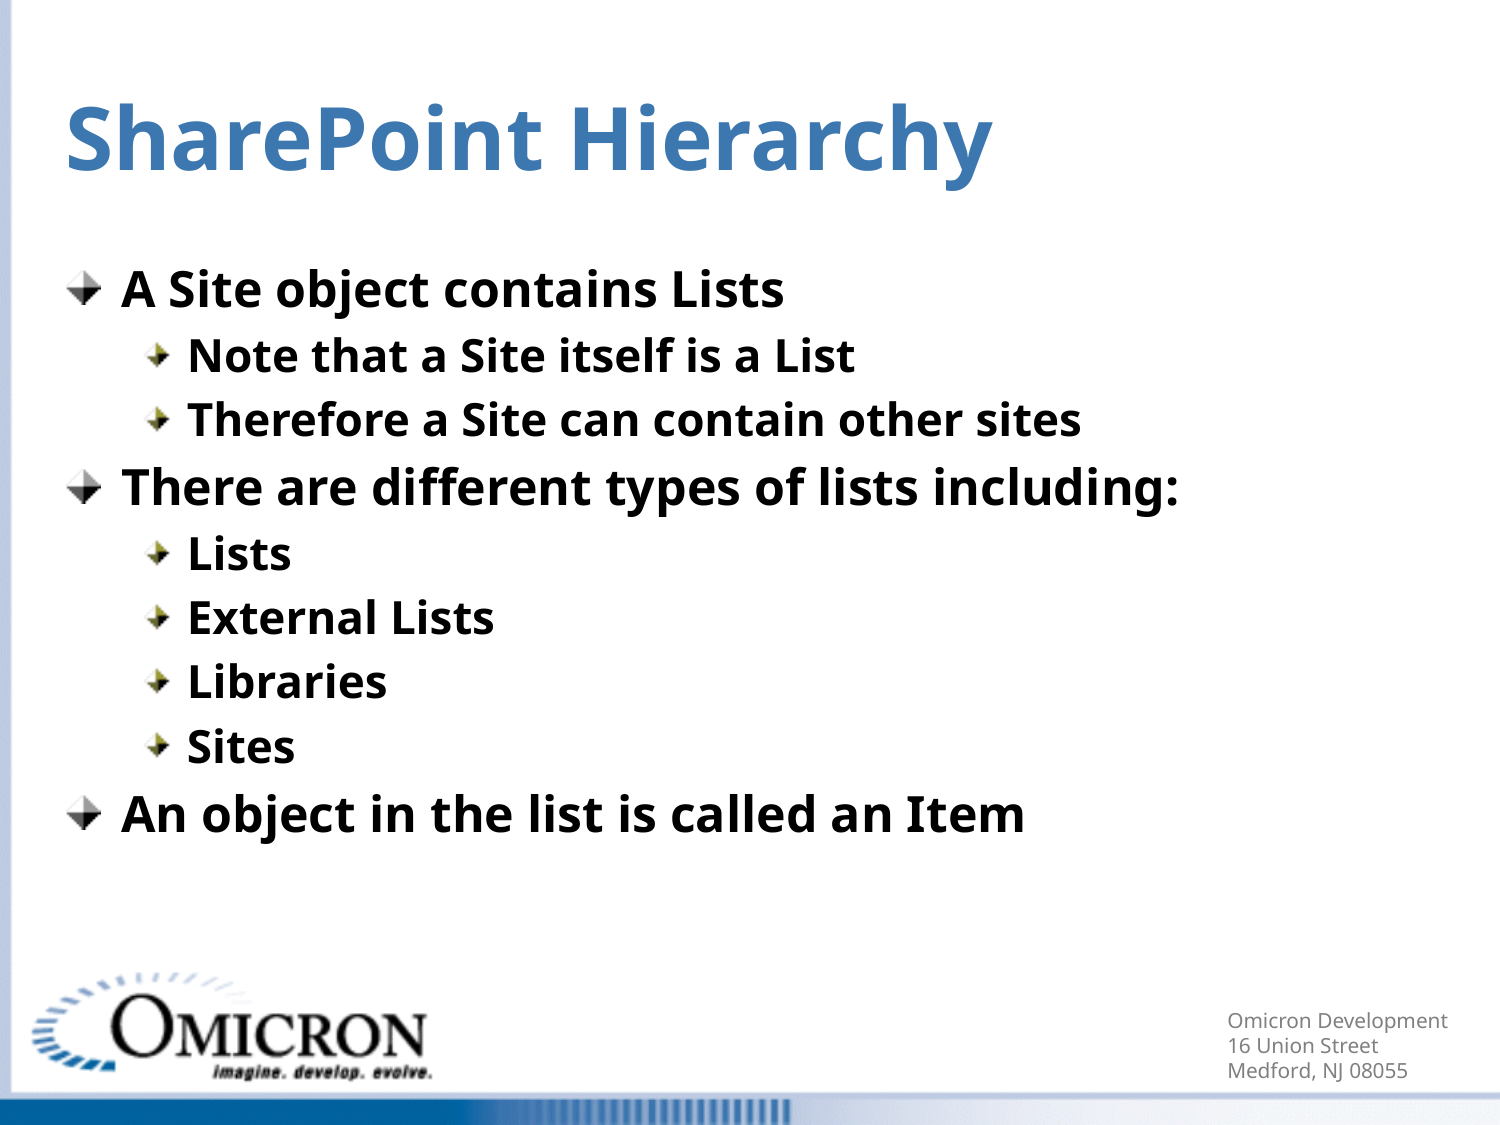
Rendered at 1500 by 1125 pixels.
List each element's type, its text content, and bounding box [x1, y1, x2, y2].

title SharePoint Hierarchy [50, 75, 1467, 196]
list A Site object contains Lists Note that a Site itself is a List Therefore a Site can contain other sites There are different types of lists including: Lists External Lists Libraries Sites An object in the list is called an Item [50, 249, 1397, 925]
picture [0, 0, 1500, 1125]
